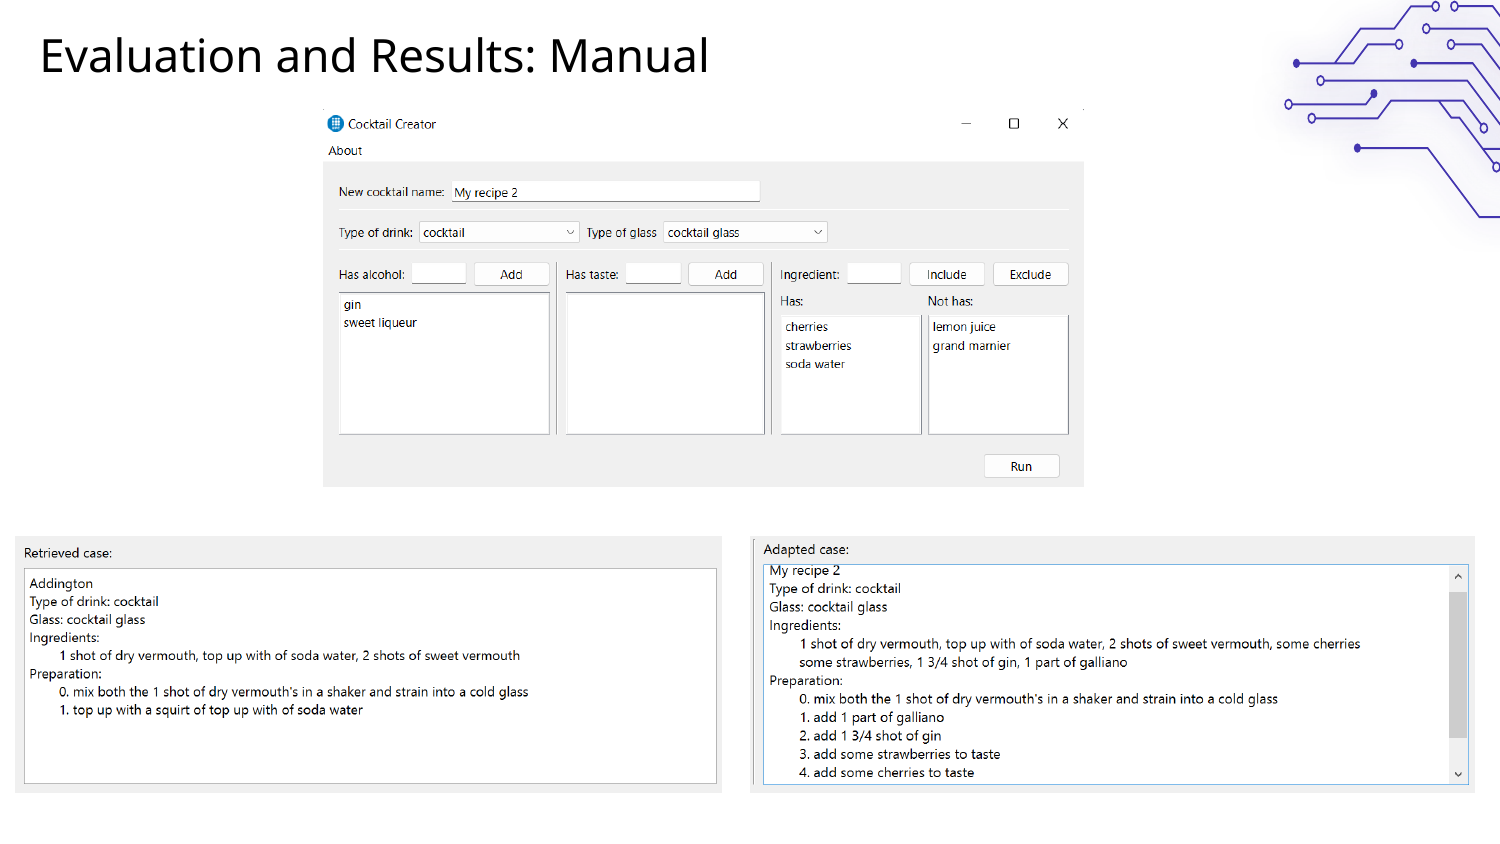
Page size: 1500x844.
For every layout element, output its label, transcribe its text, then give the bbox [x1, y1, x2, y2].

picture [15, 535, 723, 793]
picture [750, 535, 1476, 793]
picture [323, 109, 1084, 487]
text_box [1350, 0, 1500, 286]
title Evaluation and Results: Manual [24, 12, 1345, 97]
